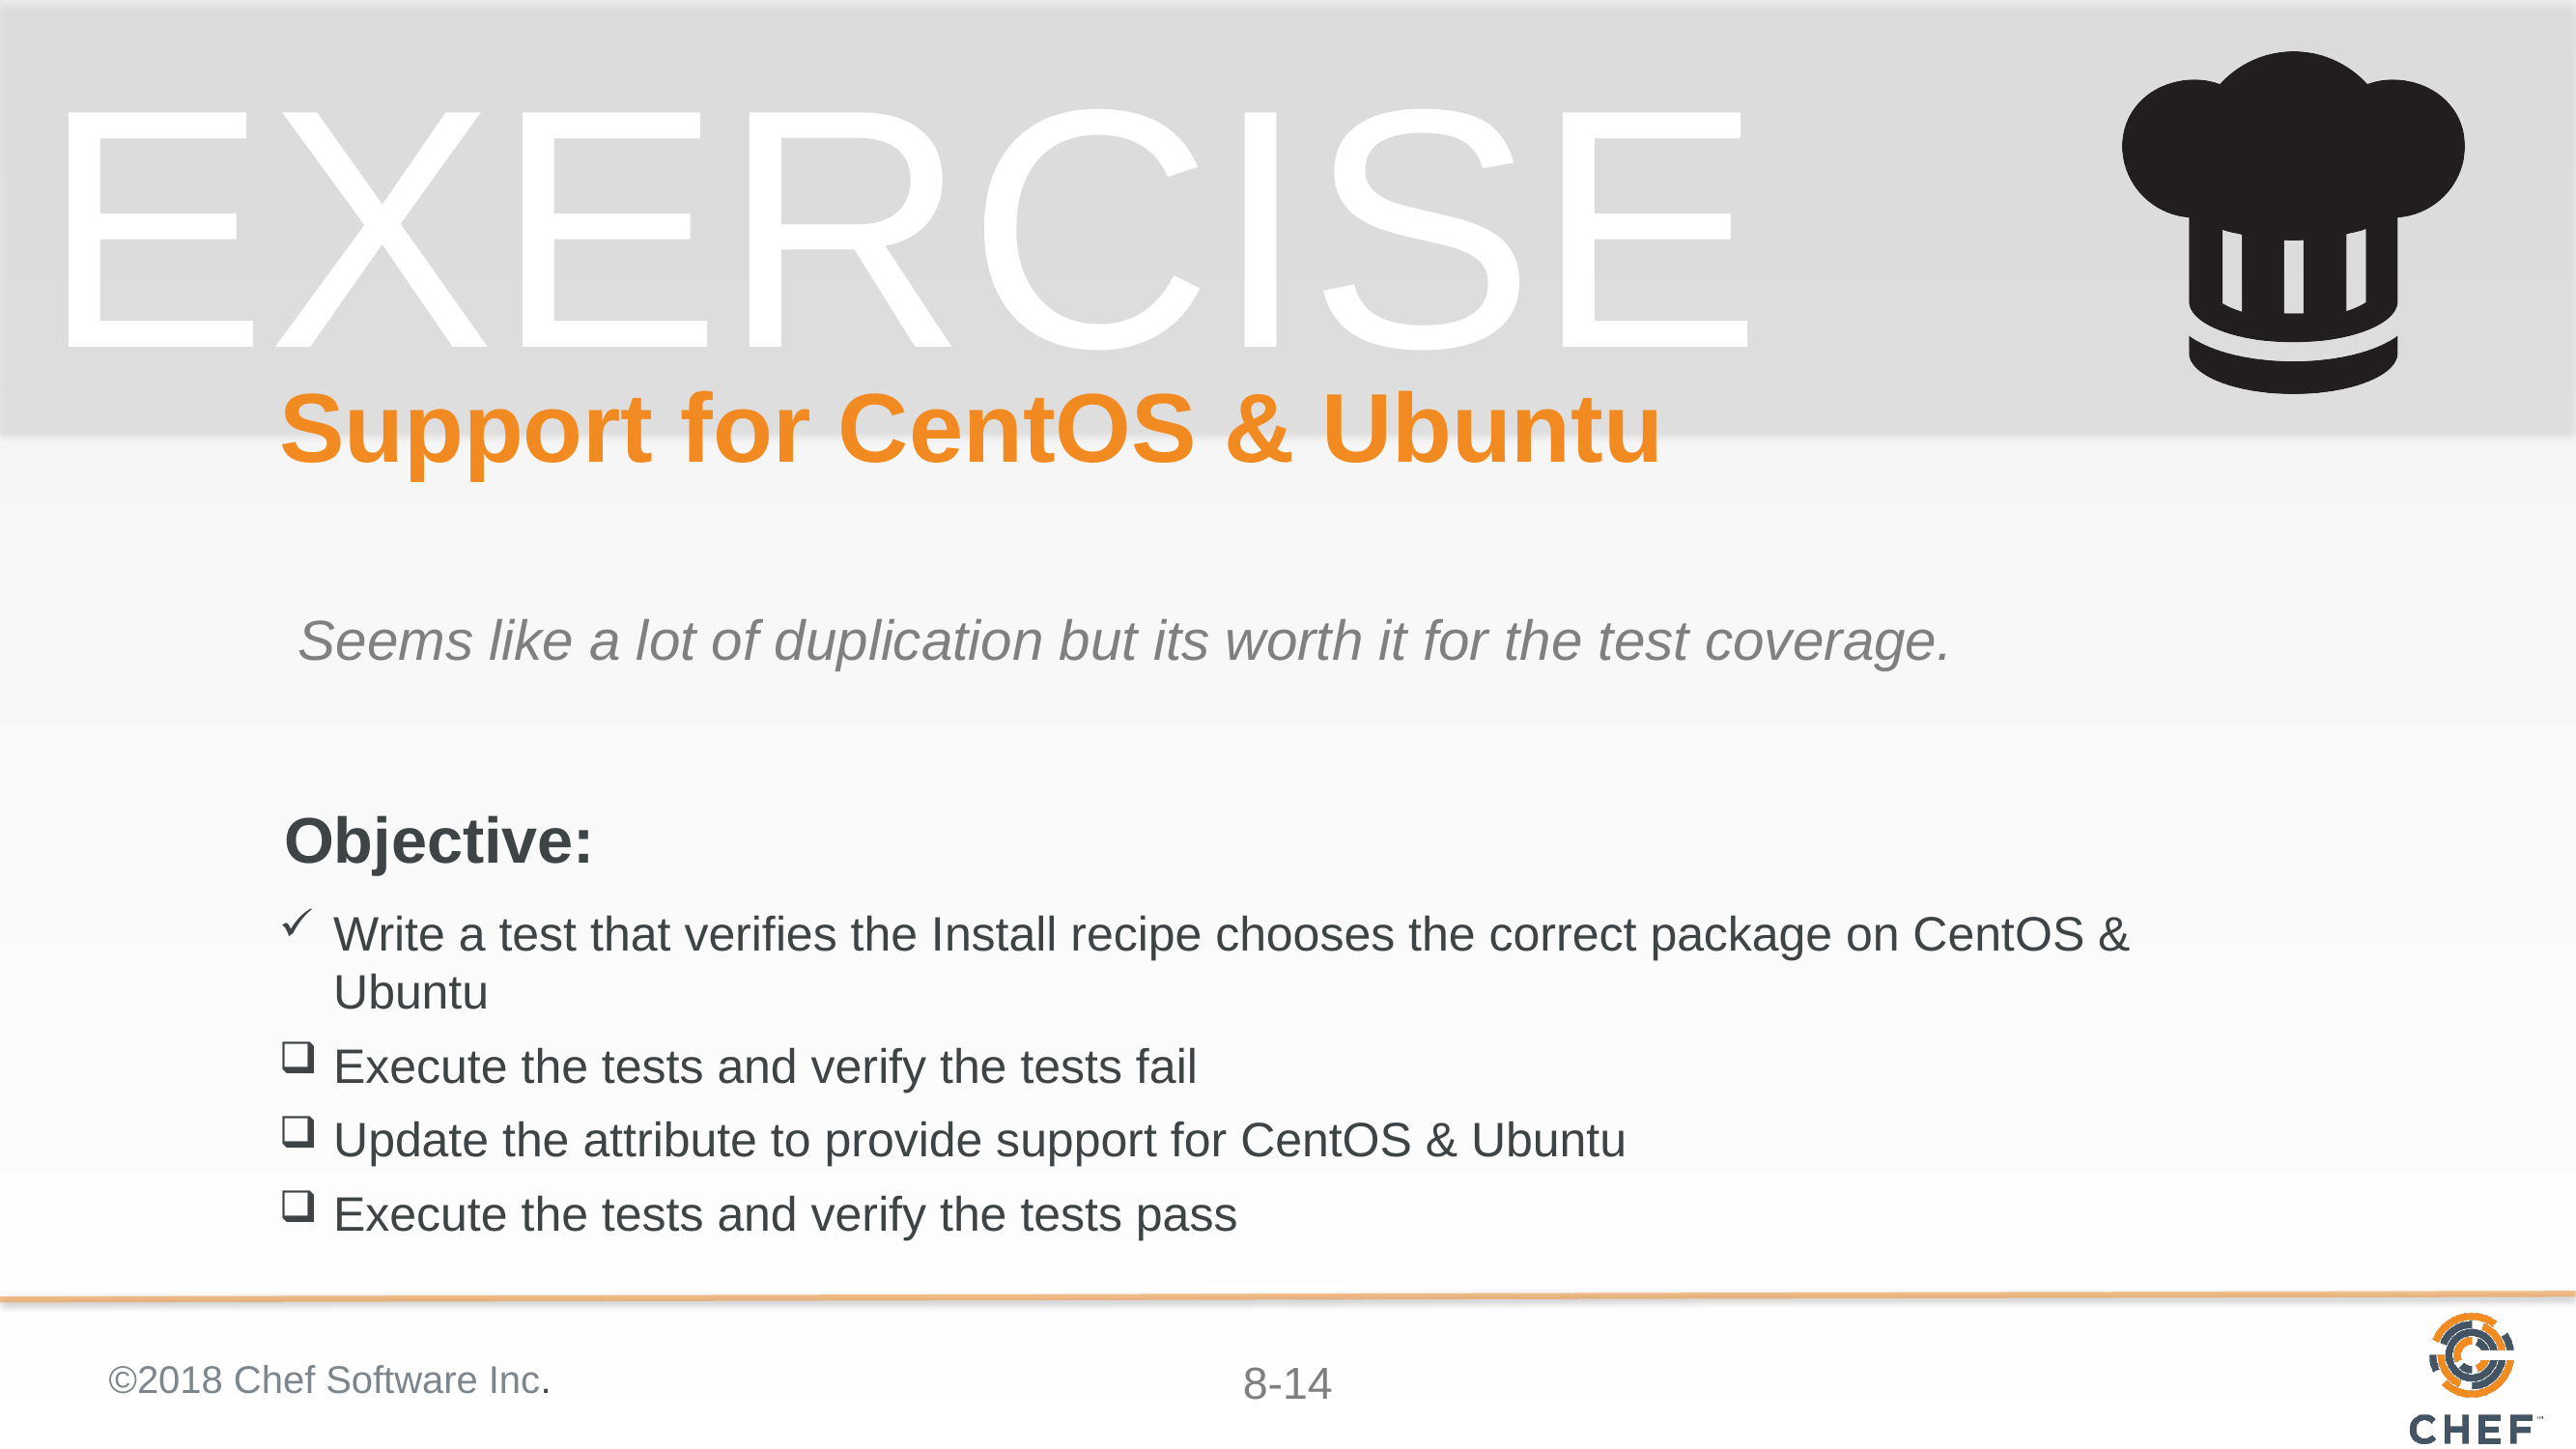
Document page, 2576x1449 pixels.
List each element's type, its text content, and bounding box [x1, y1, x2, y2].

picture [2122, 51, 2465, 399]
picture [2399, 1297, 2551, 1449]
list Write a test that verifies the Install recipe chooses the correct package on CentOS & Ubuntu Execute the tests and verify the tests fail Update the attribute to provide support for CentOS & Ubuntu Execute the tests and verify the tests pass [265, 895, 2217, 1284]
list Seems like a lot of duplication but its worth it for the test coverage. [265, 516, 2217, 759]
title Support for CentOS & Ubuntu [265, 363, 2217, 498]
